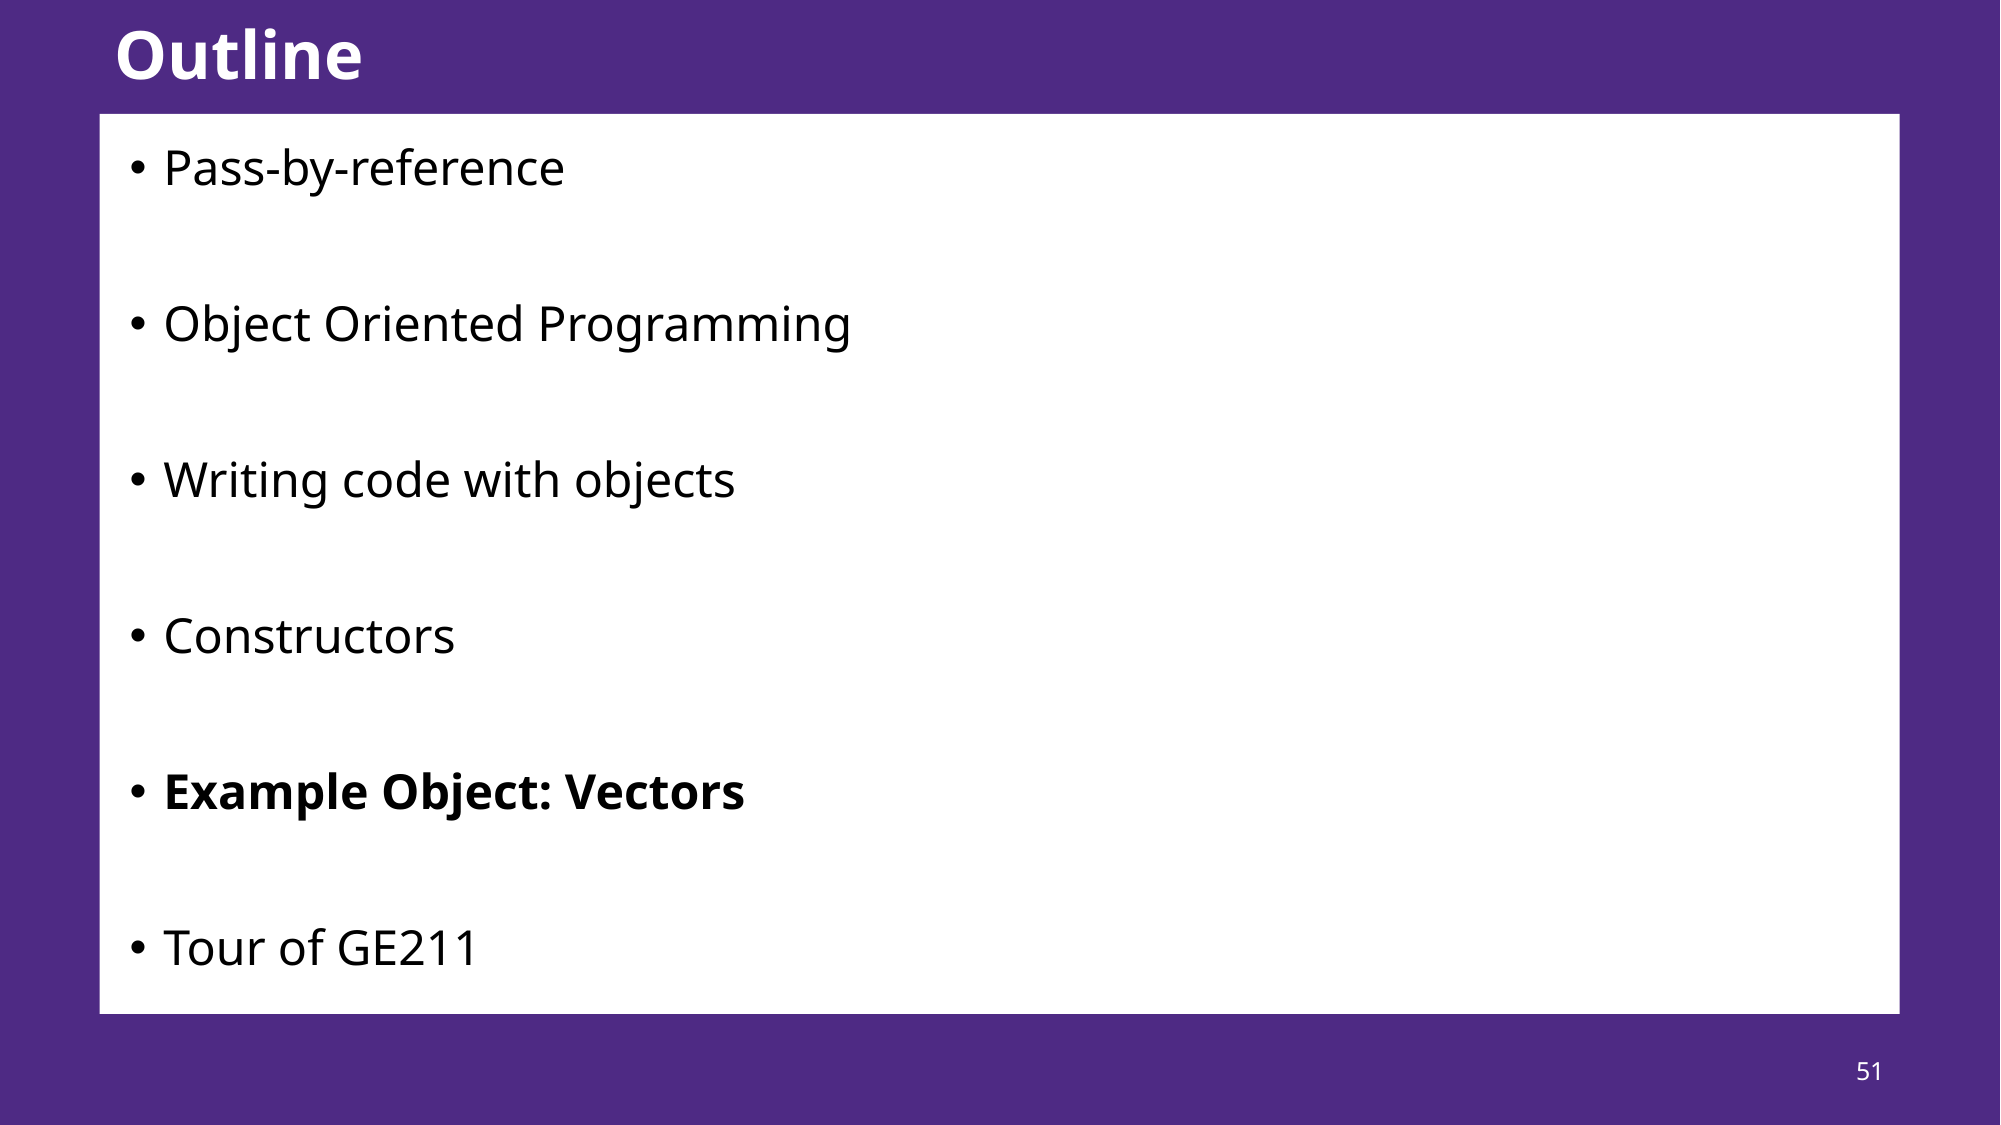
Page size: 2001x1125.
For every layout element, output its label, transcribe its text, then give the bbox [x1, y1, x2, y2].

slide_number 51 [1749, 1042, 1900, 1103]
list Pass-by-reference Object Oriented Programming Writing code with objects Constructors Example Object: Vectors Tour of GE211 [99, 114, 1900, 1014]
title Outline [99, 1, 1900, 114]
